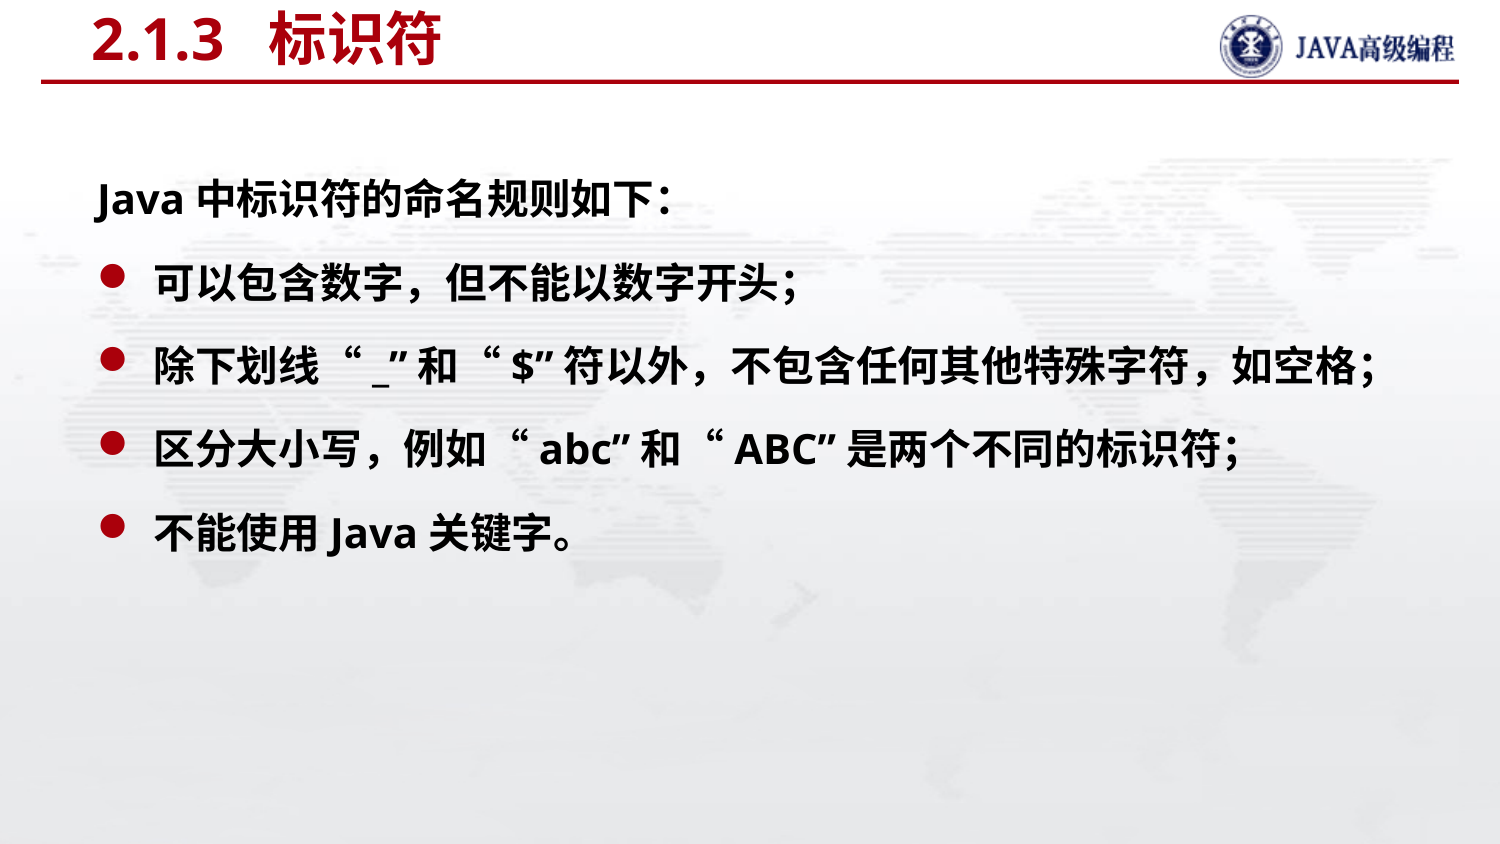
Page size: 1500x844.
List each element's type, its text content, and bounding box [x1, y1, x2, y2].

picture [0, 1, 1500, 844]
list Java中标识符的命名规则如下： 可以包含数字，但不能以数字开头； 除下划线“_”和“$”符以外，不包含任何其他特殊字符，如空格； 区分大小写，例如“abc”和“ABC”是两个不同的标识符； 不能使用Java关键字。 [81, 140, 1429, 757]
title 2.1.3 标识符 [76, 2, 873, 71]
